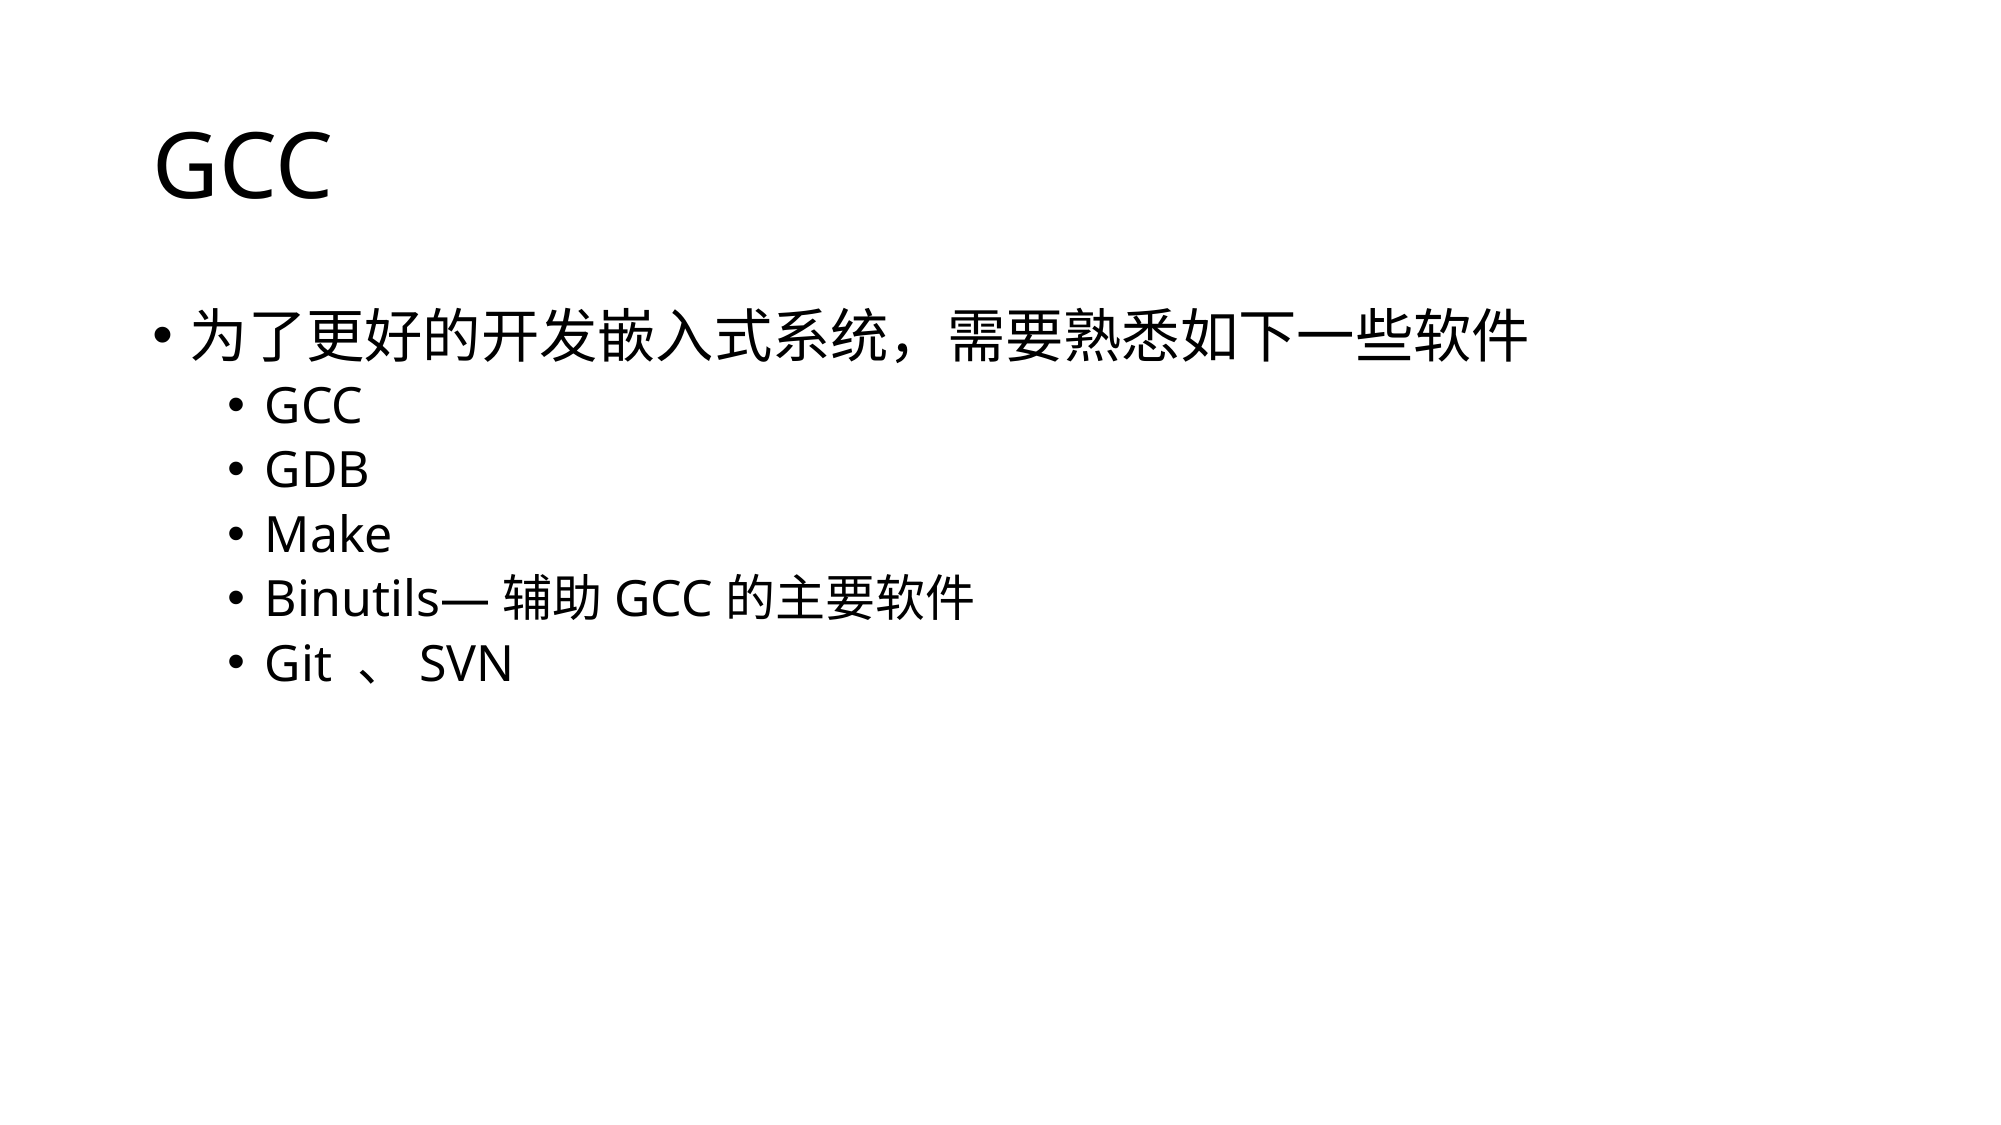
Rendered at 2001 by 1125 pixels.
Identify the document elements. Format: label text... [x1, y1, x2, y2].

list 为了更好的开发嵌入式系统，需要熟悉如下一些软件 GCC GDB Make Binutils—辅助GCC的主要软件 Git 、SVN [137, 299, 1863, 1014]
title GCC [137, 59, 1863, 278]
